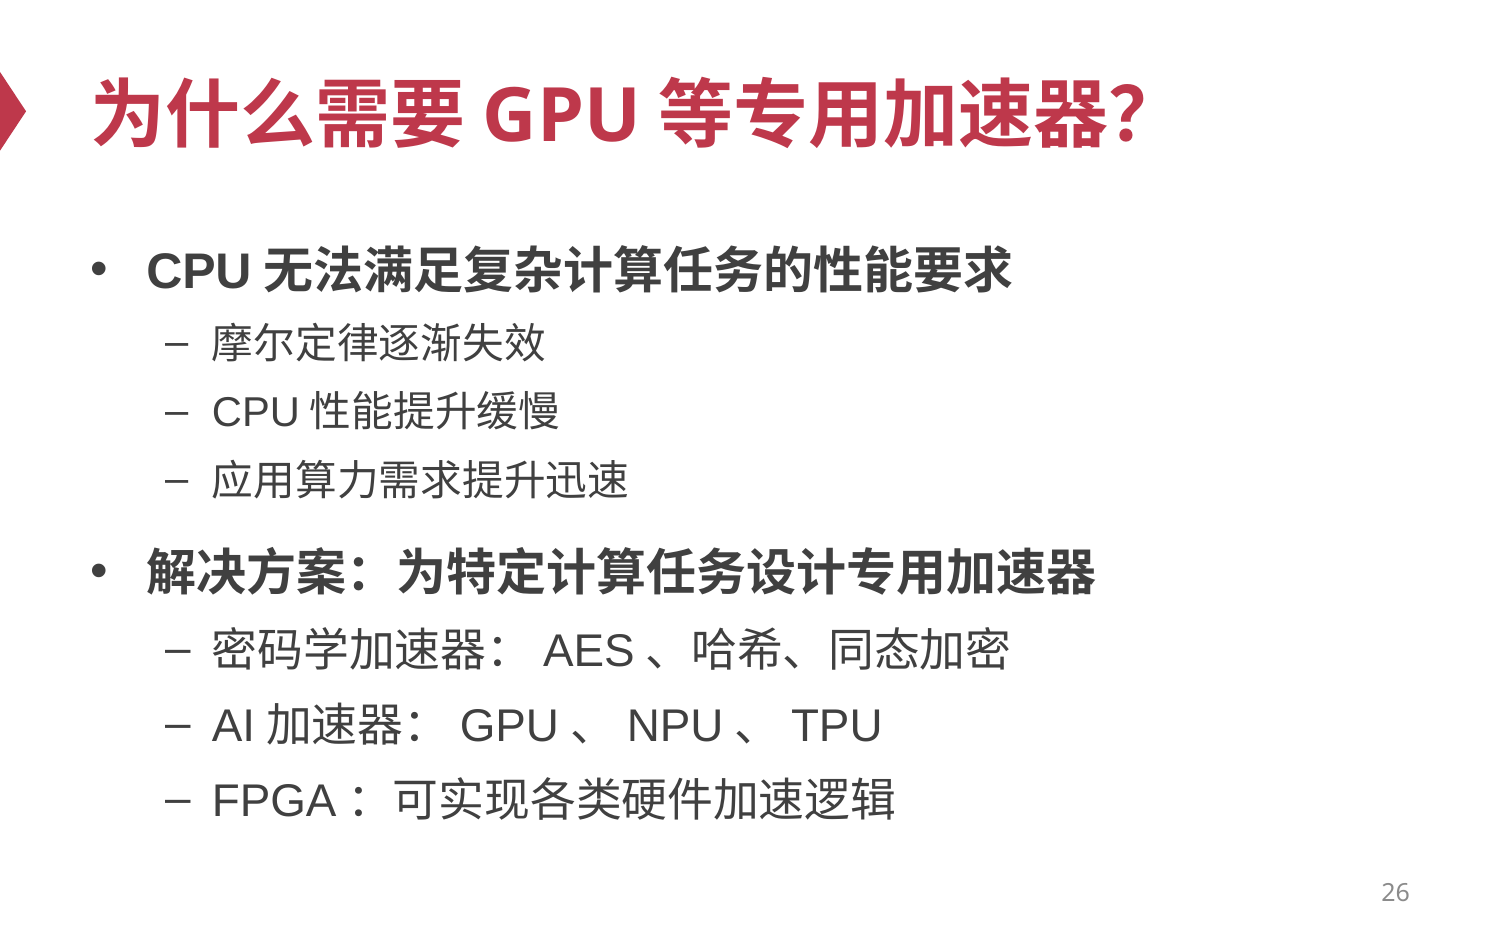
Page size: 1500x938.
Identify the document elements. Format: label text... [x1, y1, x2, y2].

slide_number 26 [1074, 868, 1425, 919]
title 为什么需要GPU等专用加速器？ [75, 37, 1425, 186]
list CPU无法满足复杂计算任务的性能要求 摩尔定律逐渐失效 CPU性能提升缓慢 应用算力需求提升迅速 解决方案：为特定计算任务设计专用加速器 密码学加速器：AES、哈希、同态加密 AI加速器：GPU、NPU、TPU FPGA：可实现各类硬件加速逻辑 [75, 218, 1425, 900]
